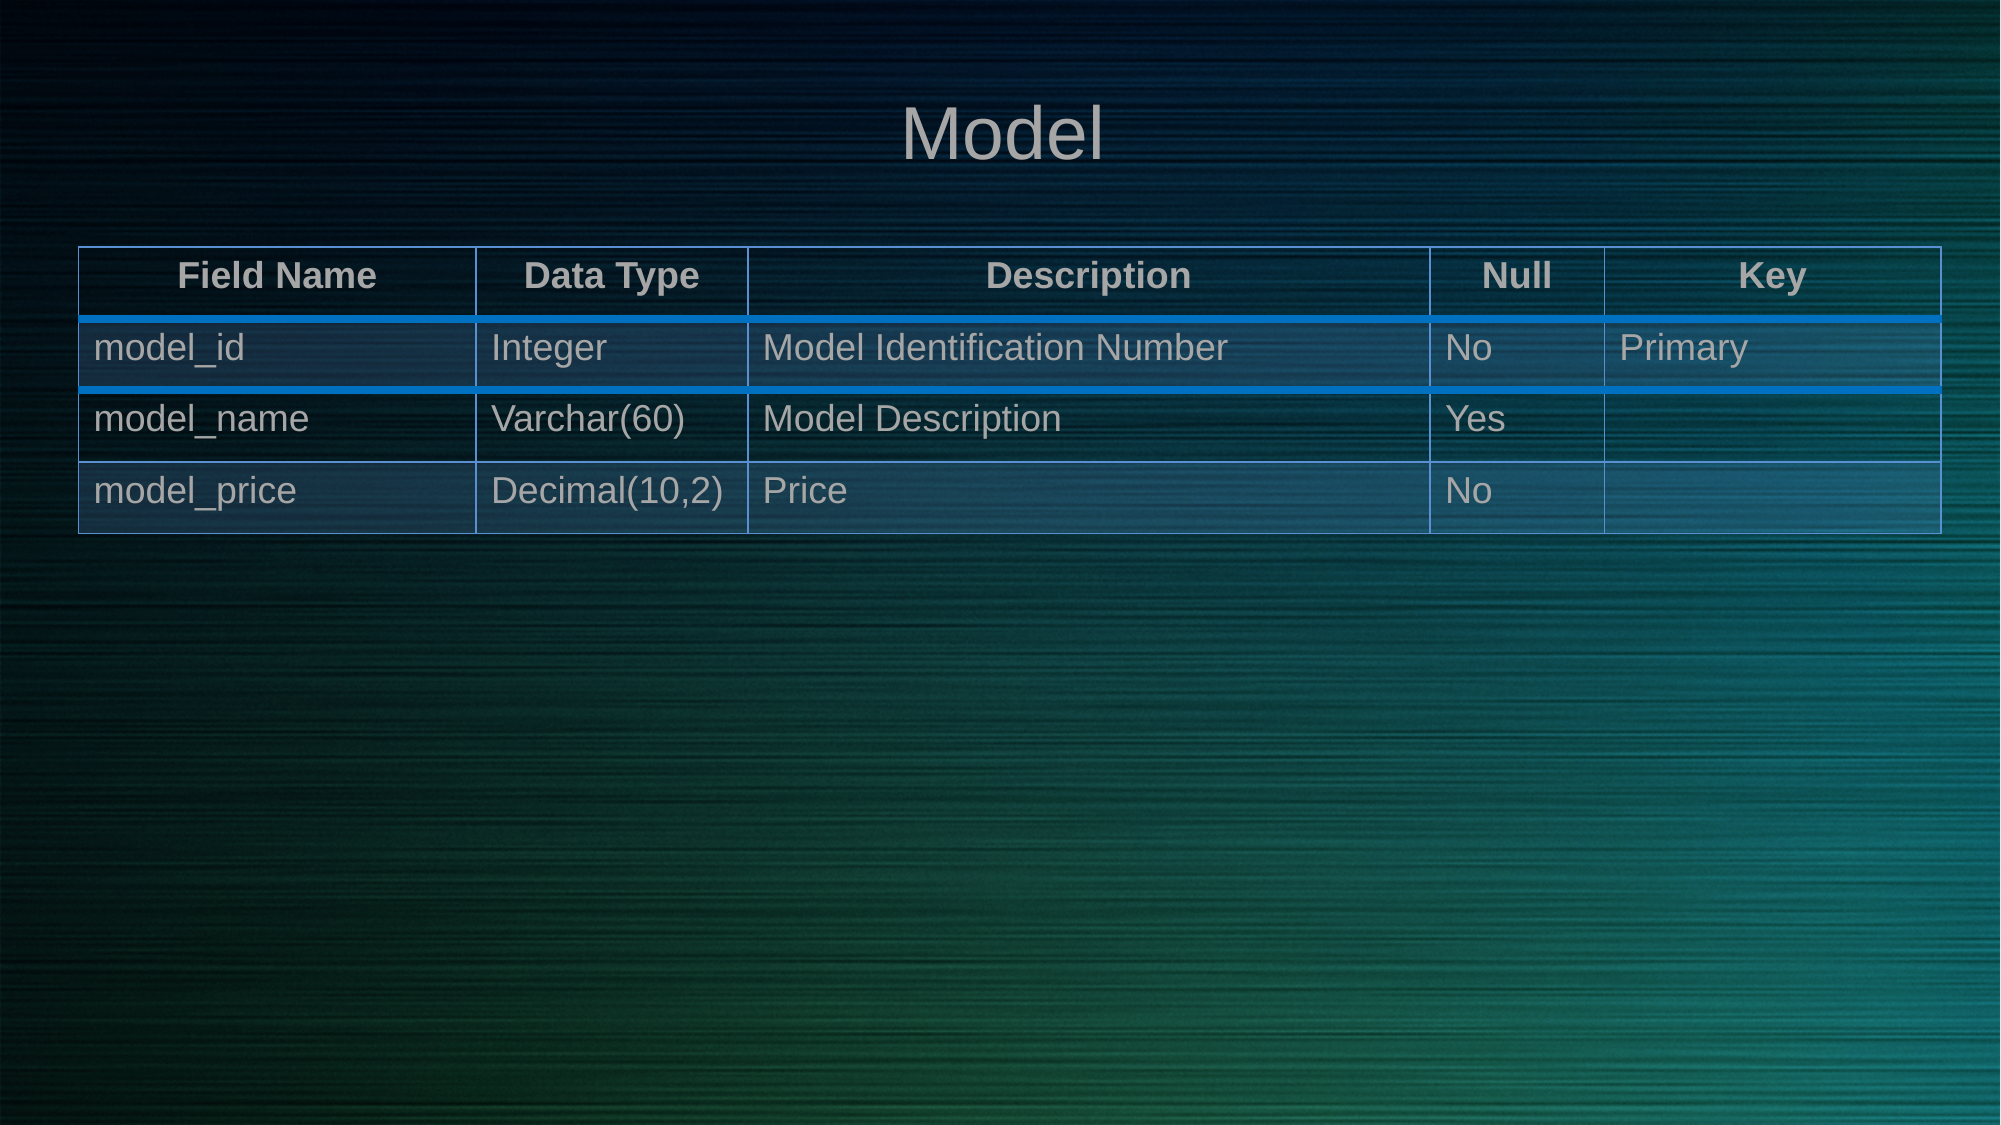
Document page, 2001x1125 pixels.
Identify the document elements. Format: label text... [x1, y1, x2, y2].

table_cell Price [749, 463, 1429, 533]
text_box Model [298, 76, 1708, 182]
picture [0, 0, 2001, 1125]
table_cell Primary [1605, 323, 1940, 386]
table_cell model_id [79, 323, 475, 386]
table_header Null [1431, 248, 1604, 315]
table_cell Model Description [749, 394, 1429, 461]
table_cell Integer [477, 323, 747, 386]
table_cell [1605, 394, 1940, 461]
table_cell No [1431, 323, 1604, 386]
table_header Description [749, 248, 1429, 315]
table_cell [1605, 463, 1940, 533]
table_header Data Type [477, 248, 747, 315]
table_cell No [1431, 463, 1604, 533]
table_cell Decimal(10,2) [477, 463, 747, 533]
table_cell model_price [79, 463, 475, 533]
table_header Key [1605, 248, 1940, 315]
table_cell Yes [1431, 394, 1604, 461]
table_header Field Name [79, 248, 475, 315]
table_cell Varchar(60) [477, 394, 747, 461]
table_cell Model Identification Number [749, 323, 1429, 386]
table_cell model_name [79, 394, 475, 461]
